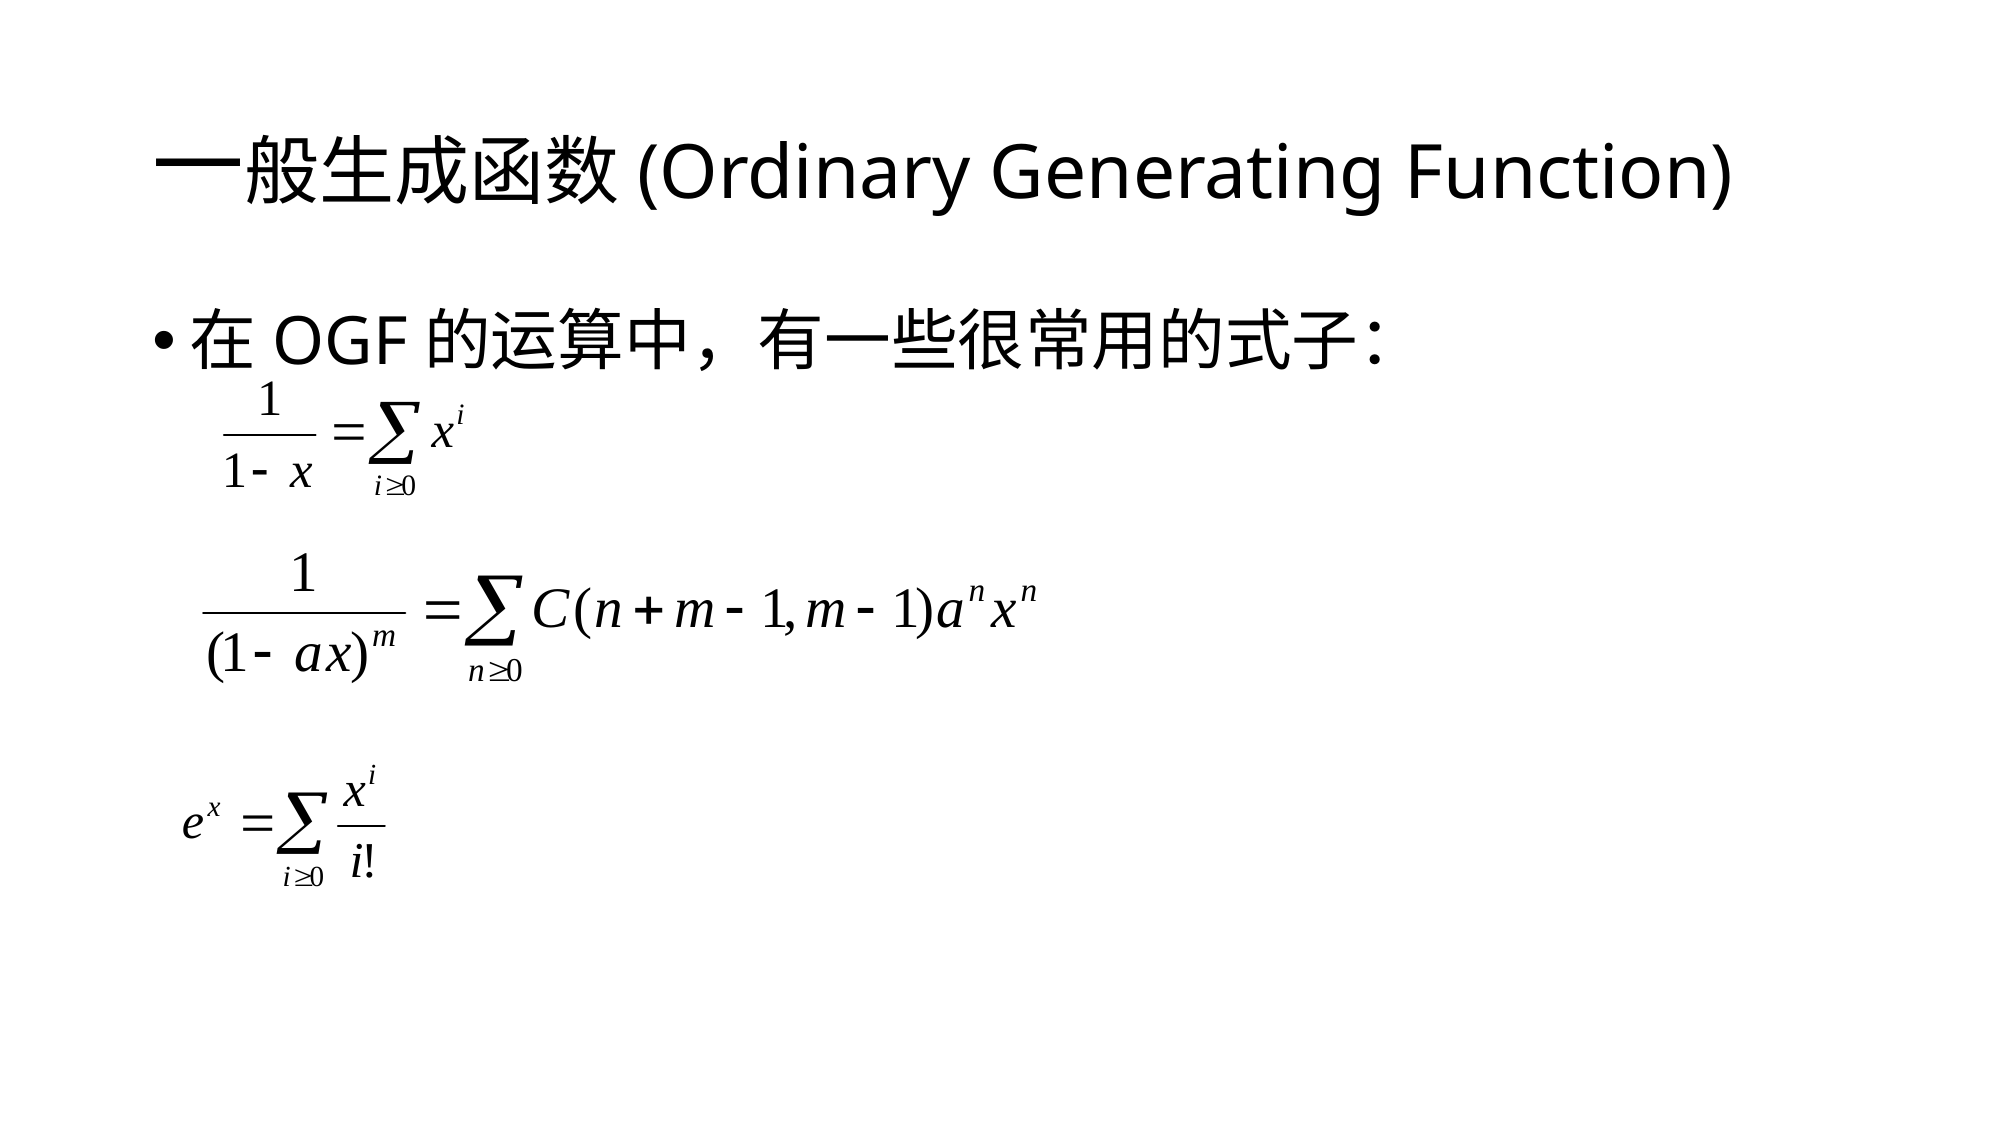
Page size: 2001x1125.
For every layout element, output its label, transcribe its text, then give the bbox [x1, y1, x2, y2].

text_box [174, 750, 397, 897]
list 在OGF的运算中，有一些很常用的式子： [137, 299, 1863, 1014]
title 一般生成函数(Ordinary Generating Function) [137, 59, 1863, 278]
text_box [215, 366, 478, 507]
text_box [193, 536, 1053, 694]
